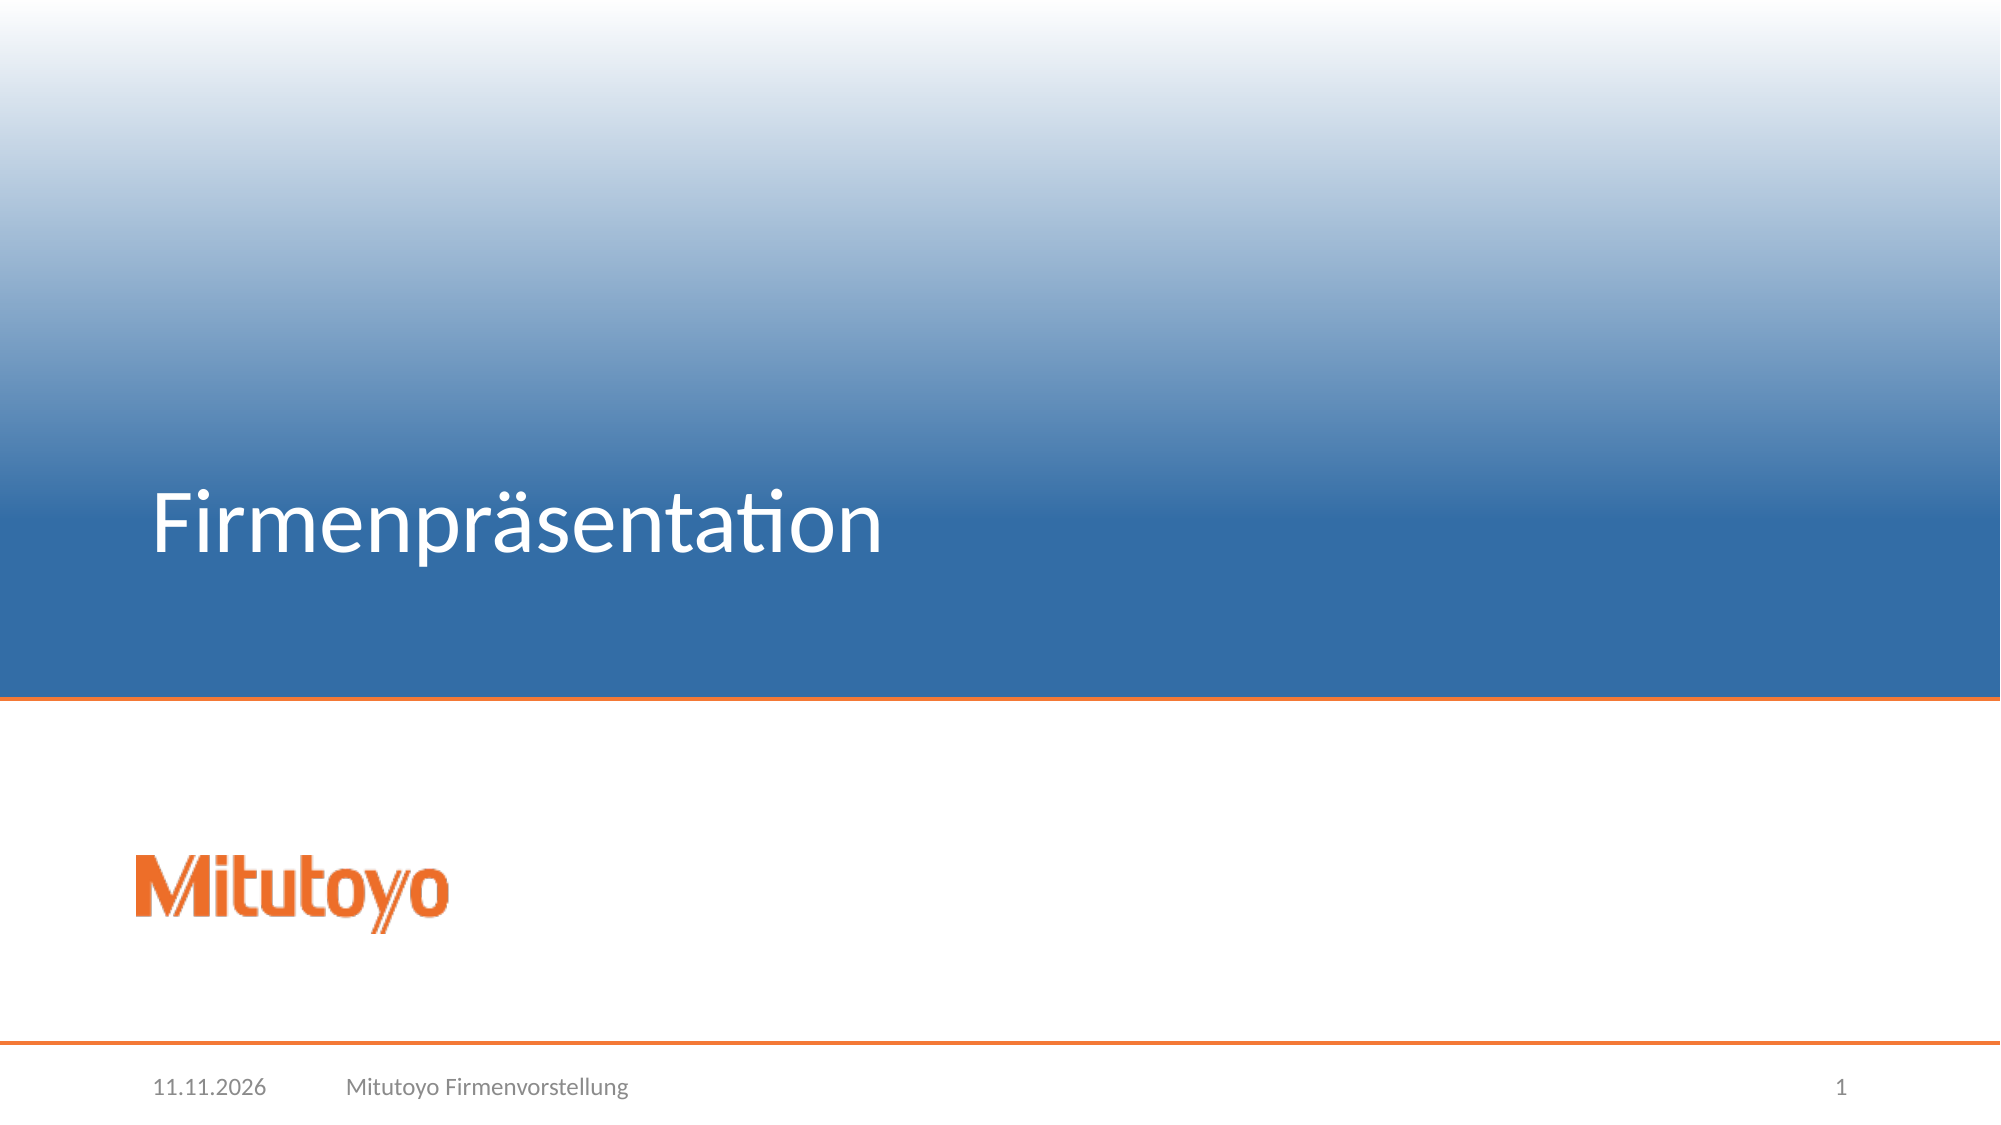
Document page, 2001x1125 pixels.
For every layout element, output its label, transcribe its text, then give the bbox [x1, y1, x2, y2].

title Firmenpräsentation [136, 314, 1863, 580]
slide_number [137, 1055, 313, 1116]
slide_number 1 [1743, 1055, 1863, 1116]
footer Mitutoyo Firmenvorstellung [330, 1055, 1721, 1116]
picture [136, 855, 450, 934]
